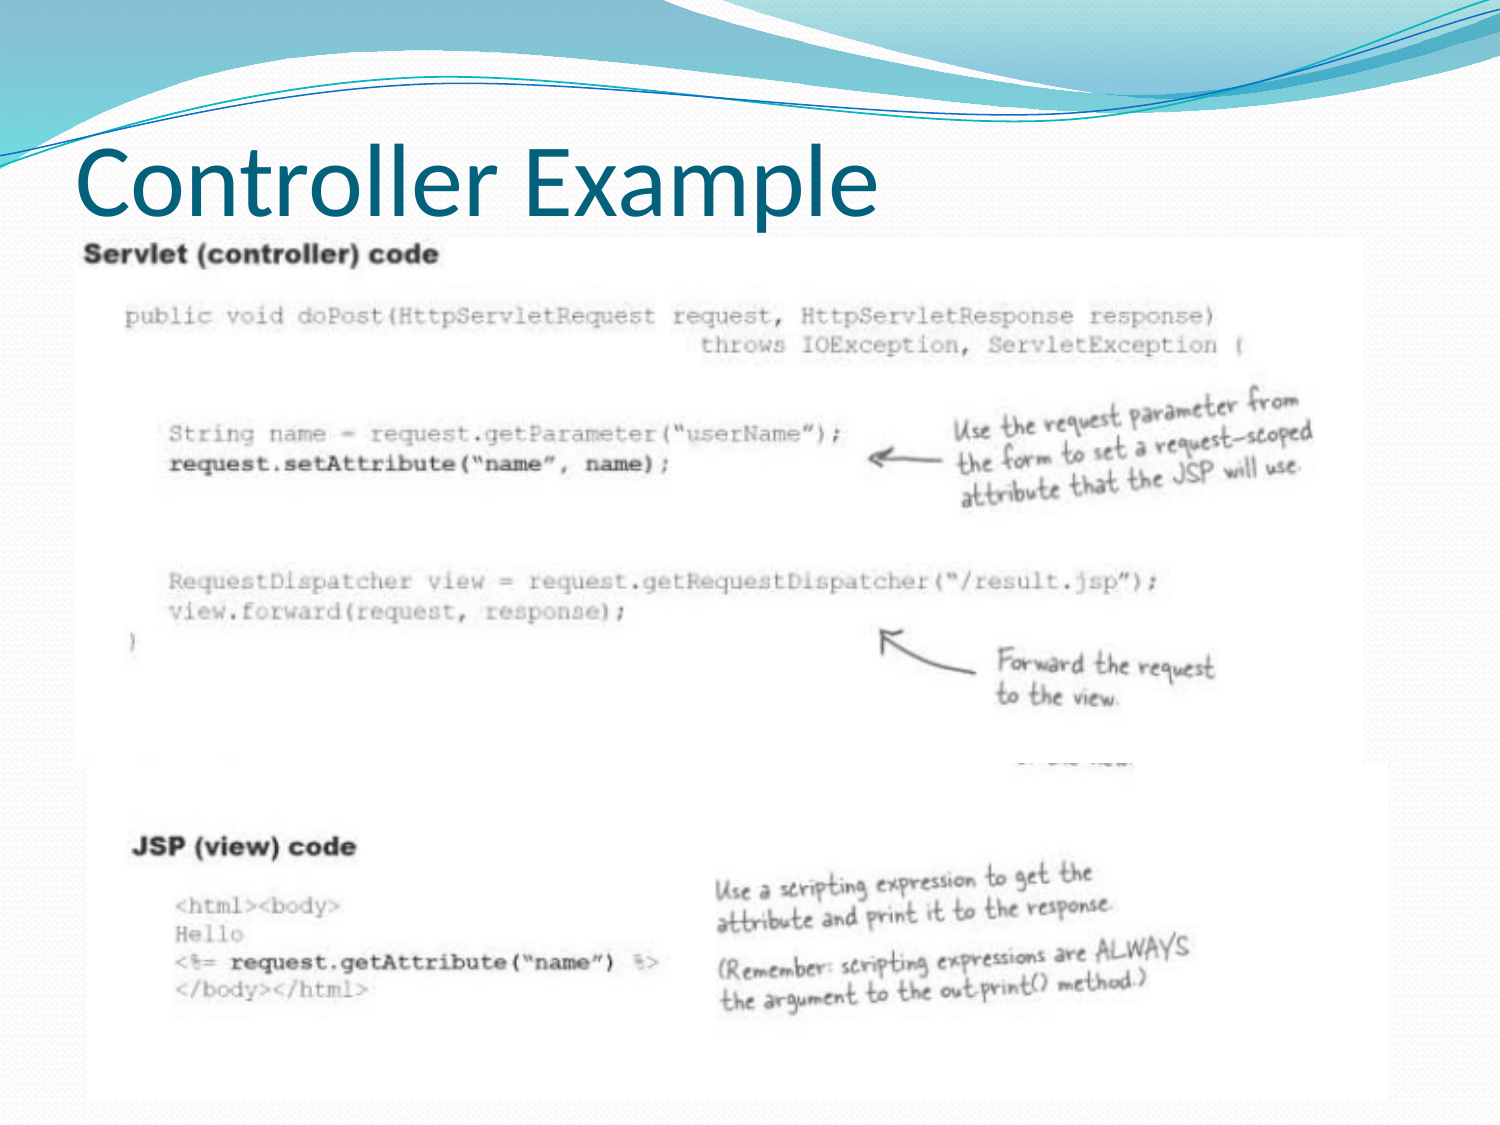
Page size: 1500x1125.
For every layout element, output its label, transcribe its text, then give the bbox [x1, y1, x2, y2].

title Controller Example [75, 50, 1425, 238]
picture [87, 763, 1388, 1101]
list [74, 237, 1364, 767]
